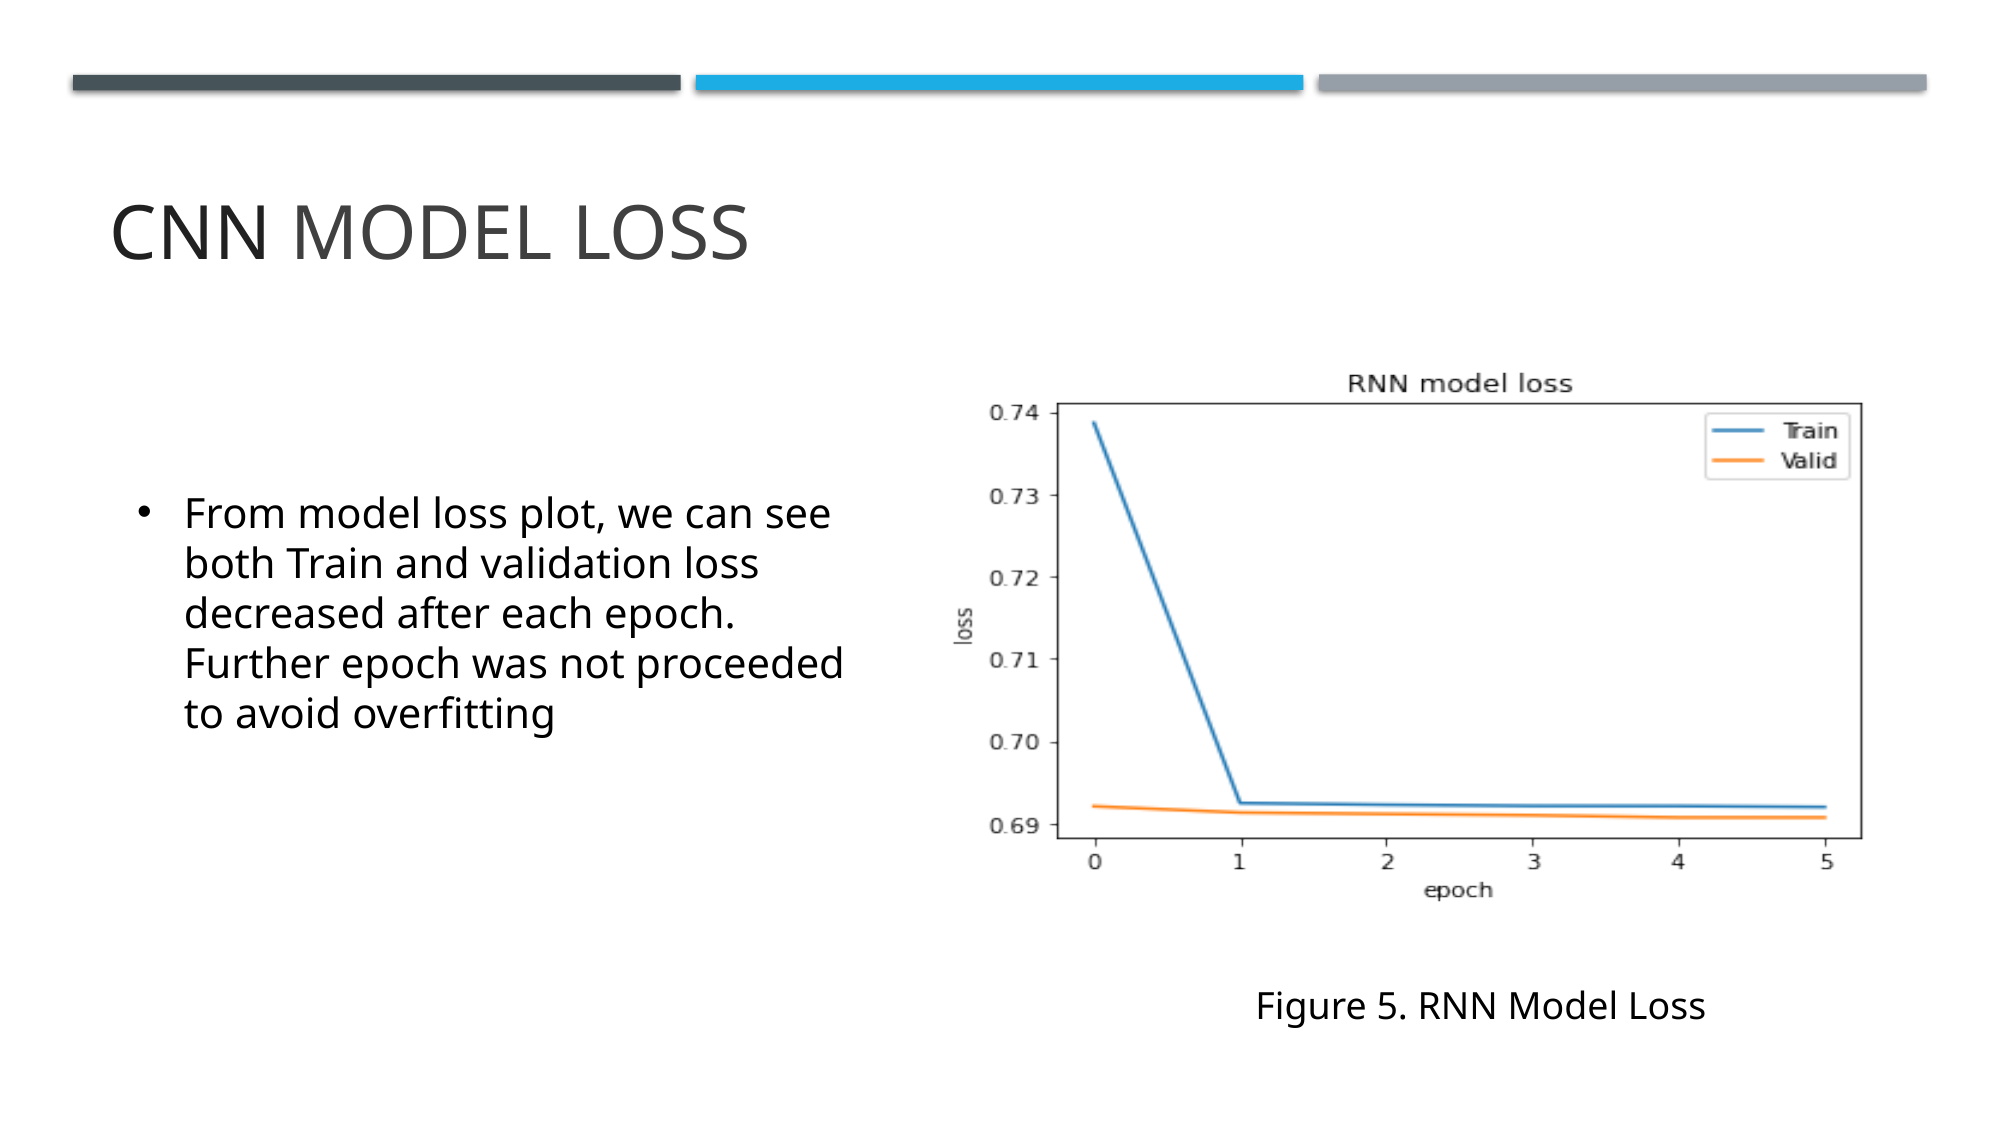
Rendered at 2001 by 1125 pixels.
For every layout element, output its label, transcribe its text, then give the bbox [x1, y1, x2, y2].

text_box Figure 5. RNN Model Loss [1137, 974, 1825, 1035]
title CNN Model Loss [94, 119, 1904, 282]
text_box From model loss plot, we can see both Train and validation loss decreased after each epoch. Further epoch was not proceeded to avoid overfitting [122, 479, 867, 744]
picture [936, 359, 1879, 914]
